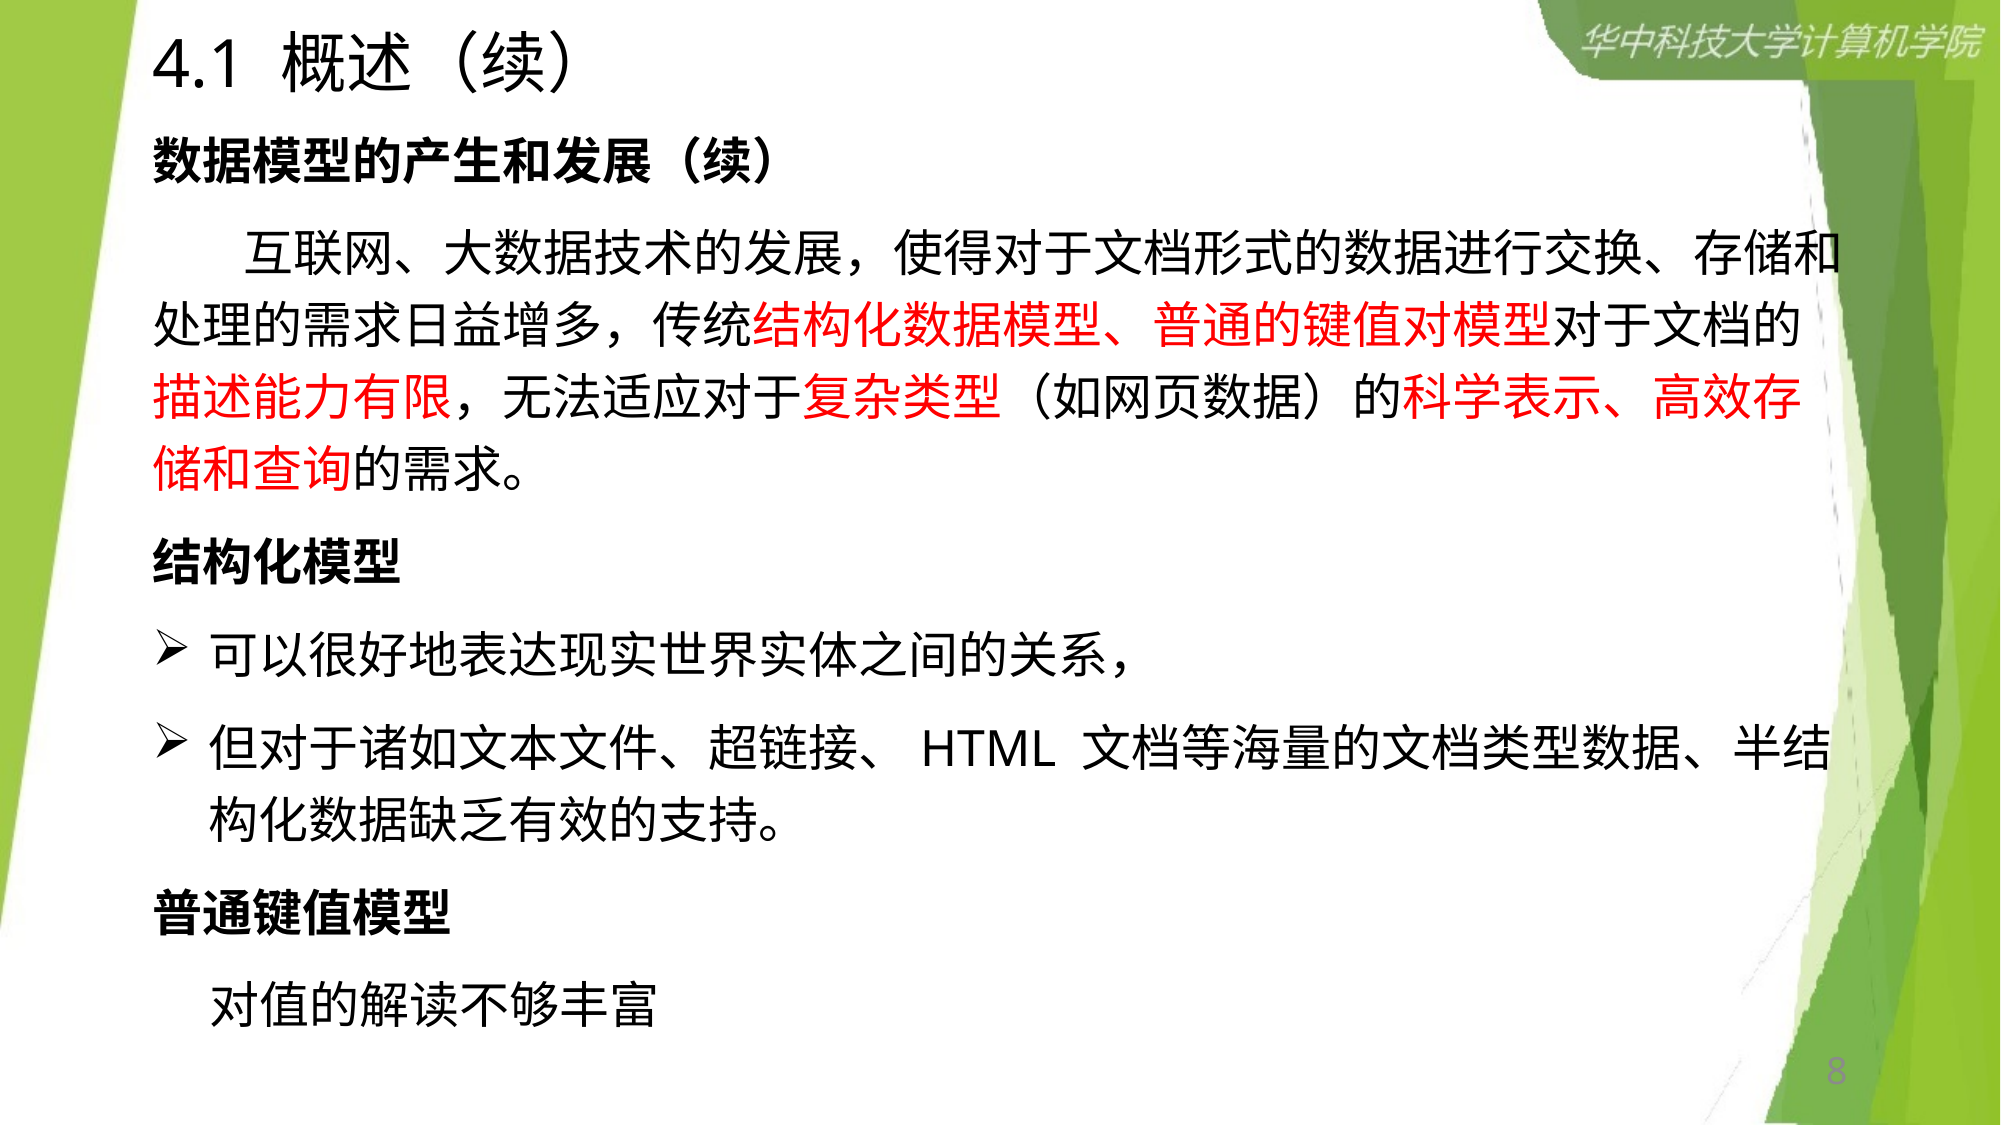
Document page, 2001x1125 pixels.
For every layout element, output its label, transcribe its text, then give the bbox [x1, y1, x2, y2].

title 4.1 概述（续） [137, 17, 1863, 114]
picture [0, 0, 2001, 1125]
list 数据模型的产生和发展（续） 互联网、大数据技术的发展，使得对于文档形式的数据进行交换、存储和处理的需求日益增多，传统结构化数据模型、普通的键值对模型对于文档的描述能力有限，无法适应对于复杂类型（如网页数据）的科学表示、高效存储和查询的需求。 结构化模型 可以很好地表达现实世界实体之间的关系， 但对于诸如文本文件、超链接、HTML 文档等海量的文档类型数据、半结构化数据缺乏有效的支持。 普通键值模型 对值的解读不够丰富 [137, 133, 1863, 1083]
slide_number 8 [1412, 1042, 1863, 1103]
